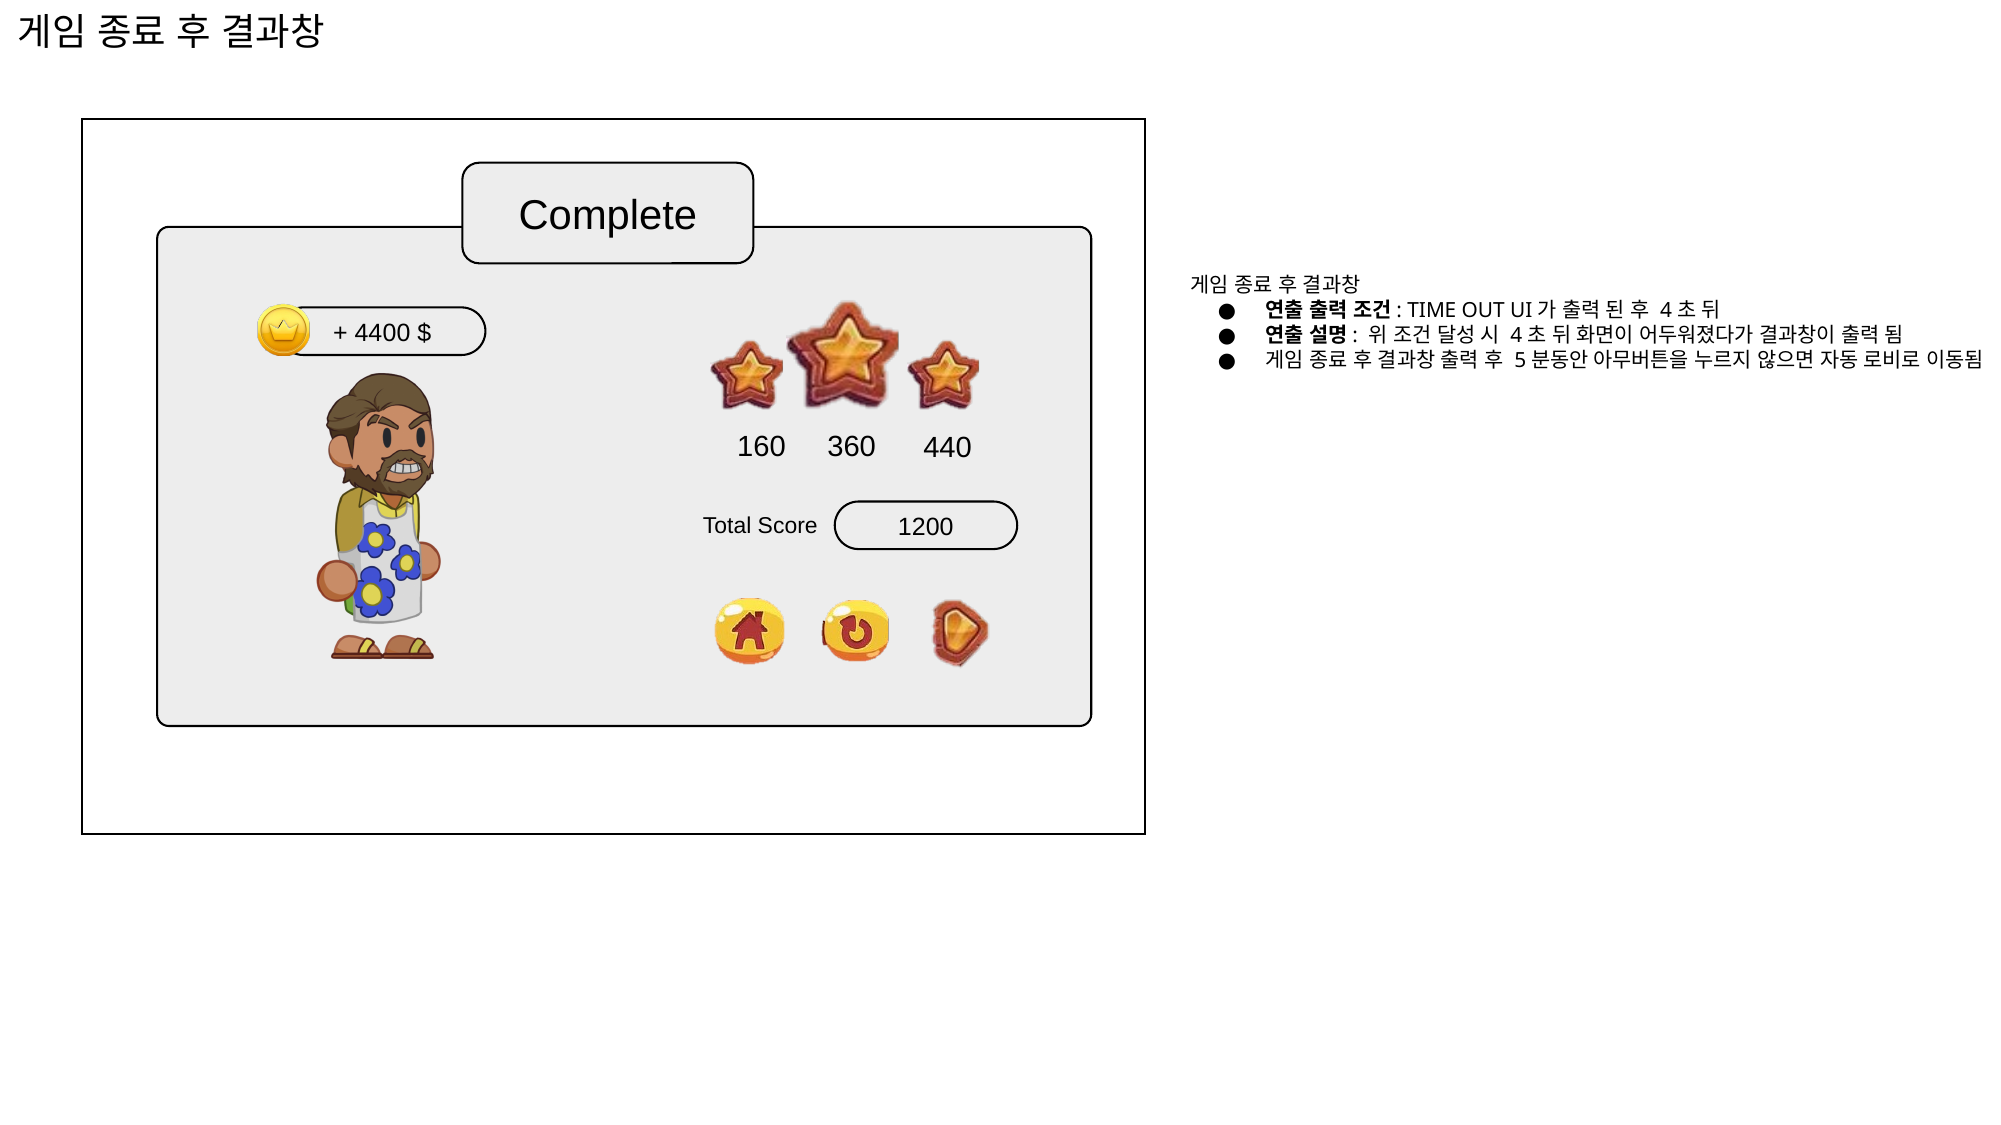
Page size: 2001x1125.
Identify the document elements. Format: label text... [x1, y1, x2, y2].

text_box [157, 226, 1092, 727]
picture [25, 303, 688, 681]
text_box Total Score [693, 491, 907, 562]
picture [925, 594, 996, 677]
text_box Complete [462, 162, 754, 264]
title 게임 종료 후 결과창 [2, 0, 352, 81]
text_box 게임 종료 후 결과창 연출 출력 조건: TIME OUT UI가 출력 된 후 4초 뒤 연출 설명: 위 조건 달성 시 4초 뒤 화면이 어두워졌다가 결과창이 출력 됨 게임 종료 후 결과창 출력 후 5분동안 아무버튼을 누르지 않으면 자동 로비로 이동됨 [1175, 257, 2000, 406]
picture [820, 597, 895, 669]
picture [709, 594, 790, 672]
text_box 1200 [907, 501, 1018, 550]
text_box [710, 293, 1092, 477]
text_box [81, 118, 1146, 835]
